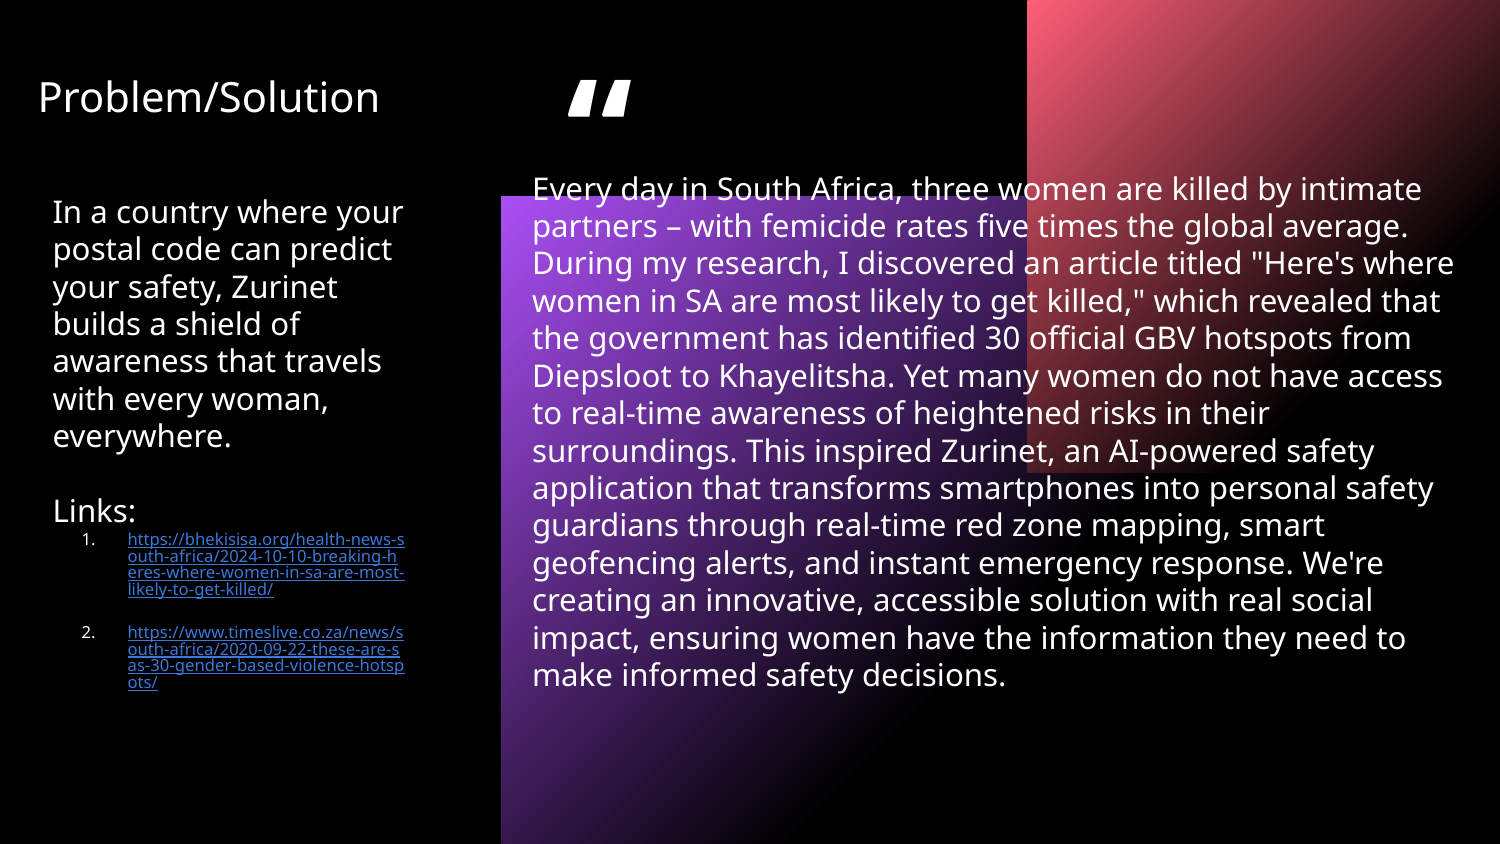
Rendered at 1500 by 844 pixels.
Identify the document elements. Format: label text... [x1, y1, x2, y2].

text_box In a country where your postal code can predict your safety, Zurinet builds a shield of awareness that travels with every woman, everywhere. Links: https://bhekisisa.org/health-news-south-africa/2024-10-10-breaking-heres-where-women-in-sa-are-most-likely-to-get-killed/ https://www.timeslive.co.za/news/south-africa/2020-09-22-these-are-sas-30-gender-based-violence-hotspots/ [37, 176, 421, 820]
subtitle Every day in South Africa, three women are killed by intimate partners – with femicide rates five times the global average. During my research, I discovered an article titled "Here's where women in SA are most likely to get killed," which revealed that the government has identified 30 official GBV hotspots from Diepsloot to Khayelitsha. Yet many women do not have access to real-time awareness of heightened risks in their surroundings. This inspired Zurinet, an AI-powered safety application that transforms smartphones into personal safety guardians through real-time red zone mapping, smart geofencing alerts, and instant emergency response. We're creating an innovative, accessible solution with real social impact, ensuring women have the information they need to make informed safety decisions. [532, 168, 1463, 693]
title Problem/Solution [37, 62, 601, 109]
